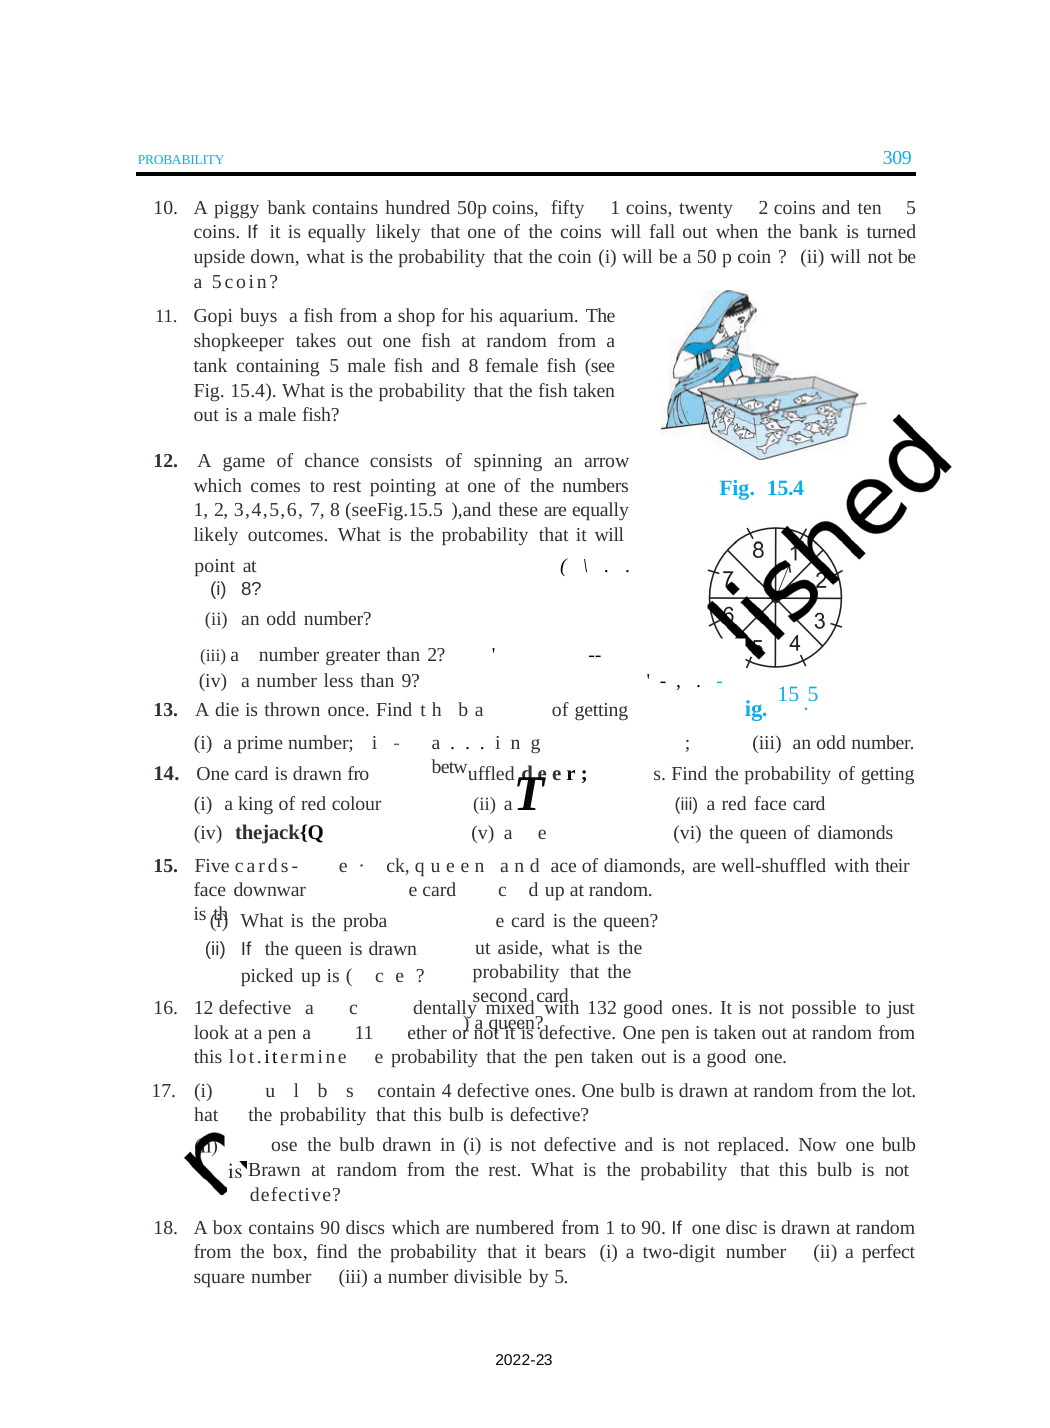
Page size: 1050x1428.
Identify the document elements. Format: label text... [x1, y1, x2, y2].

picture [660, 290, 952, 669]
text_box (ii) aT [471, 758, 549, 817]
text_box point at 8? an odd number? a number greater than 2? a number less than 9? [192, 550, 450, 692]
text_box ig. · [742, 691, 810, 720]
text_box (\.. [558, 550, 651, 577]
text_box 15 5 [775, 677, 822, 706]
text_box 15. Five cards- face downwar e card is th [151, 850, 460, 925]
text_box e · ck, queen and ace of diamonds, are well-shuffled with their [460, 850, 916, 867]
text_box -- [586, 640, 605, 666]
text_box ' [489, 640, 498, 666]
text_box c d up at random. e card is the queen? ut aside, what is the probability that the second card ) a queen? [458, 867, 916, 992]
text_box '-,.- [644, 666, 755, 692]
text_box (v) a e [469, 817, 570, 844]
picture [183, 1131, 247, 1195]
text_box ; (iii) an odd number. s. Find the probability of getting (iii) a red face card (vi) the queen of diamonds [646, 720, 916, 844]
text_box 309 [880, 142, 916, 169]
text_box PROBABILITY [135, 148, 237, 167]
text_box a...ing betw [429, 727, 592, 778]
slide_number 2022-23 [493, 1348, 559, 1428]
text_box (i) a prime number; i- 14. One card is drawn fro (i) a king of red colour (iv) thejack{Q [151, 722, 419, 844]
text_box What is the proba If the queen is drawn picked up is ( ce? [202, 902, 441, 987]
text_box 13. A die is thrown once. Find th ba of getting [151, 694, 633, 721]
text_box 12. A game of chance consists of spinning an arrow which comes to rest pointing at one of the numbers 1, 2, 3,4,5,6, 7, 8 (seeFig.15.5 ),and these are equally likely outcomes. What is the probability that it will [151, 444, 630, 546]
text_box 12 defective ac dentally mixed with 132 good ones. It is not possible to just look at a pen a 11 ether or not it is defective. One pen is taken out at random from this lot.itermine e probability that the pen taken out is a good one. (i) ulbs contain 4 defective ones. One bulb is drawn at random from the lot. hat the probability that this bulb is defective? ose the bulb drawn in (i) is not defective and is not replaced. Now one bulb Brawn at random from the rest. What is the probability that this bulb is not defective? A box contains 90 discs which are numbered from 1 to 90. If one disc is drawn at random from the box, find the probability that it bears (i) a two-digit number (ii) a perfect square number (iii) a number divisible by 5. [151, 992, 917, 1288]
text_box uffled deer; [465, 757, 597, 785]
text_box A piggy bank contains hundred 50p coins, fifty 1 coins, twenty 2 coins and ten 5 coins. If it is equally likely that one of the coins will fall out when the bank is turned upside down, what is the probability that the coin (i) will be a 50 p coin ? (ii) will not be a 5coin? Gopi buys a fish from a shop for his aquarium. The shopkeeper takes out one fish at random from a tank containing 5 male fish and 8 female fish (see Fig. 15.4). What is the probability that the fish taken out is a male fish? [151, 191, 917, 426]
